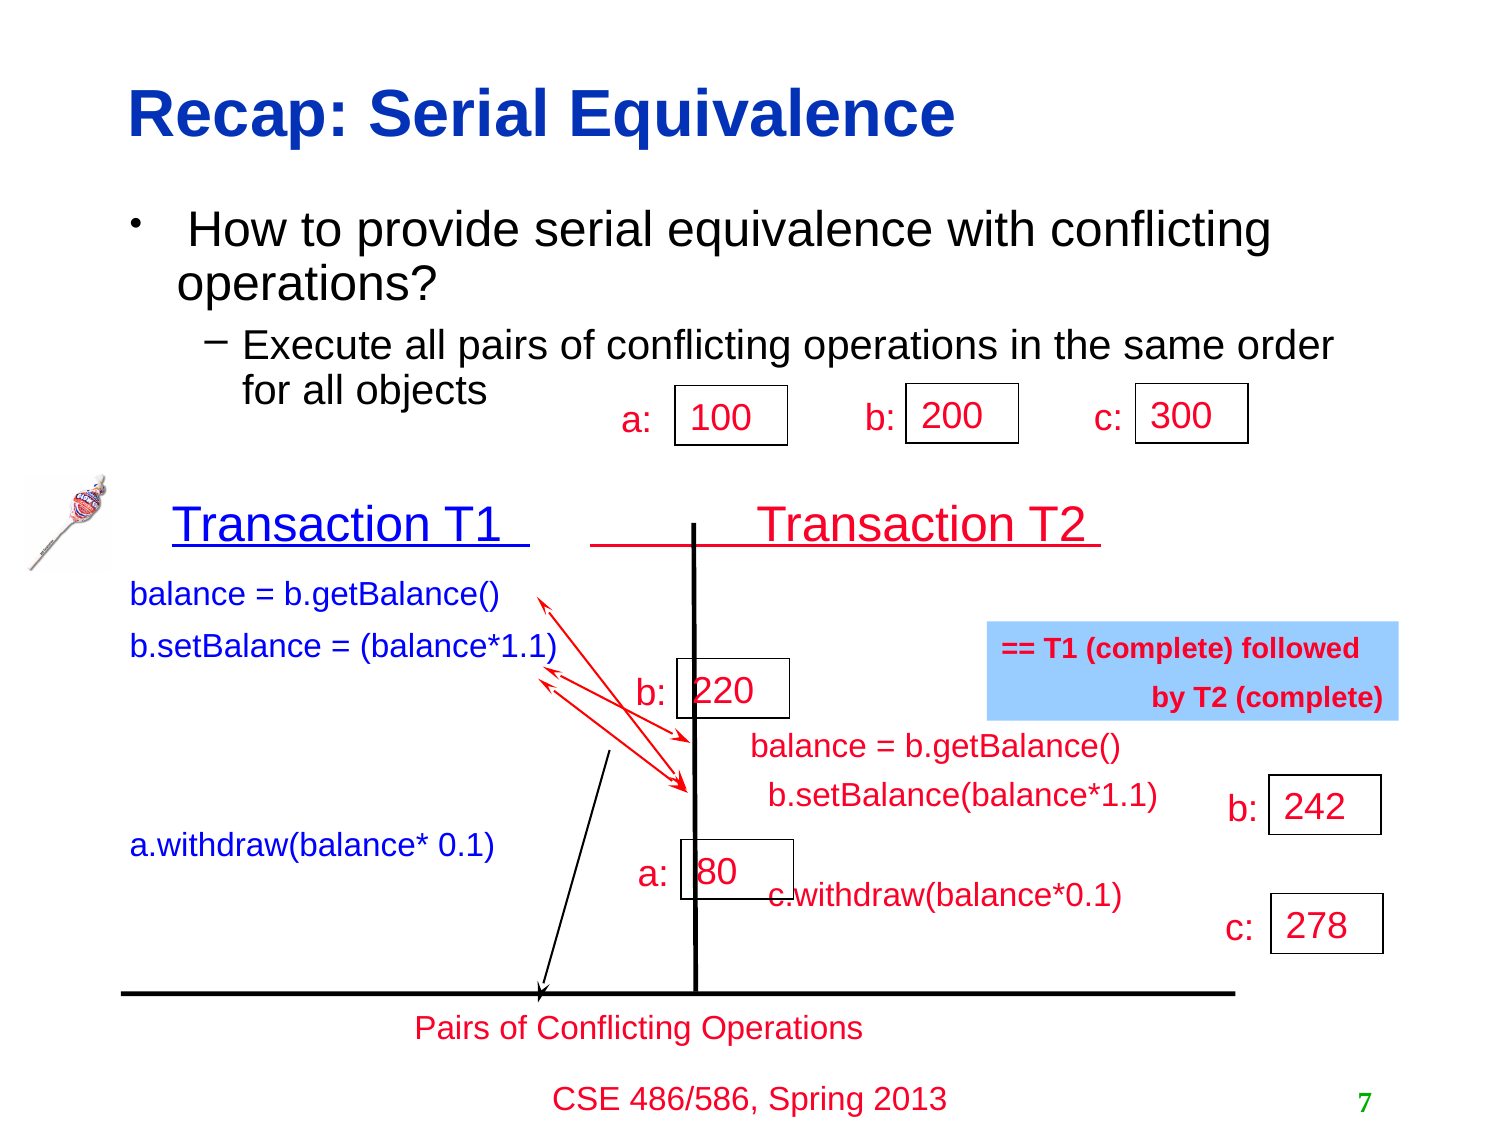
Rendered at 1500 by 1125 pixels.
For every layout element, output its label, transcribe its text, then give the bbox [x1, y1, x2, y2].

text_box 80 [681, 839, 794, 900]
text_box a: [622, 841, 707, 902]
text_box 100 [675, 385, 788, 446]
picture [24, 474, 111, 572]
text_box [536, 596, 553, 616]
slide_number 7 [1074, 1076, 1388, 1125]
text_box a: [606, 387, 690, 448]
text_box 278 [1270, 893, 1384, 954]
text_box b: [849, 385, 934, 446]
text_box [537, 980, 550, 1003]
text_box == T1 (complete) followed by T2 (complete) [986, 621, 1399, 721]
list How to provide serial equivalence with conflicting operations? Execute all pairs of conflicting operations in the same order for all objects Transaction T1 Transaction T2 balance = b.getBalance() b.setBalance = (balance*1.1) balance = b.getBalance() b.setBalance(balance*1.1) a.withdraw(balance* 0.1) c.withdraw(balance*0.1) [114, 195, 1376, 1005]
text_box c: [1210, 895, 1294, 956]
text_box 200 [906, 383, 1019, 443]
text_box 300 [1135, 383, 1248, 443]
text_box [669, 769, 687, 790]
text_box b: [1212, 777, 1296, 837]
text_box c: [1079, 385, 1163, 446]
text_box [667, 784, 688, 793]
title Recap: Serial Equivalence [112, 53, 1310, 176]
text_box b: [620, 660, 705, 721]
text_box 220 [677, 658, 790, 718]
text_box Pairs of Conflicting Operations [399, 998, 880, 1054]
text_box 242 [1268, 774, 1382, 835]
text_box [537, 678, 557, 695]
text_box [542, 666, 563, 680]
text_box [669, 727, 691, 743]
